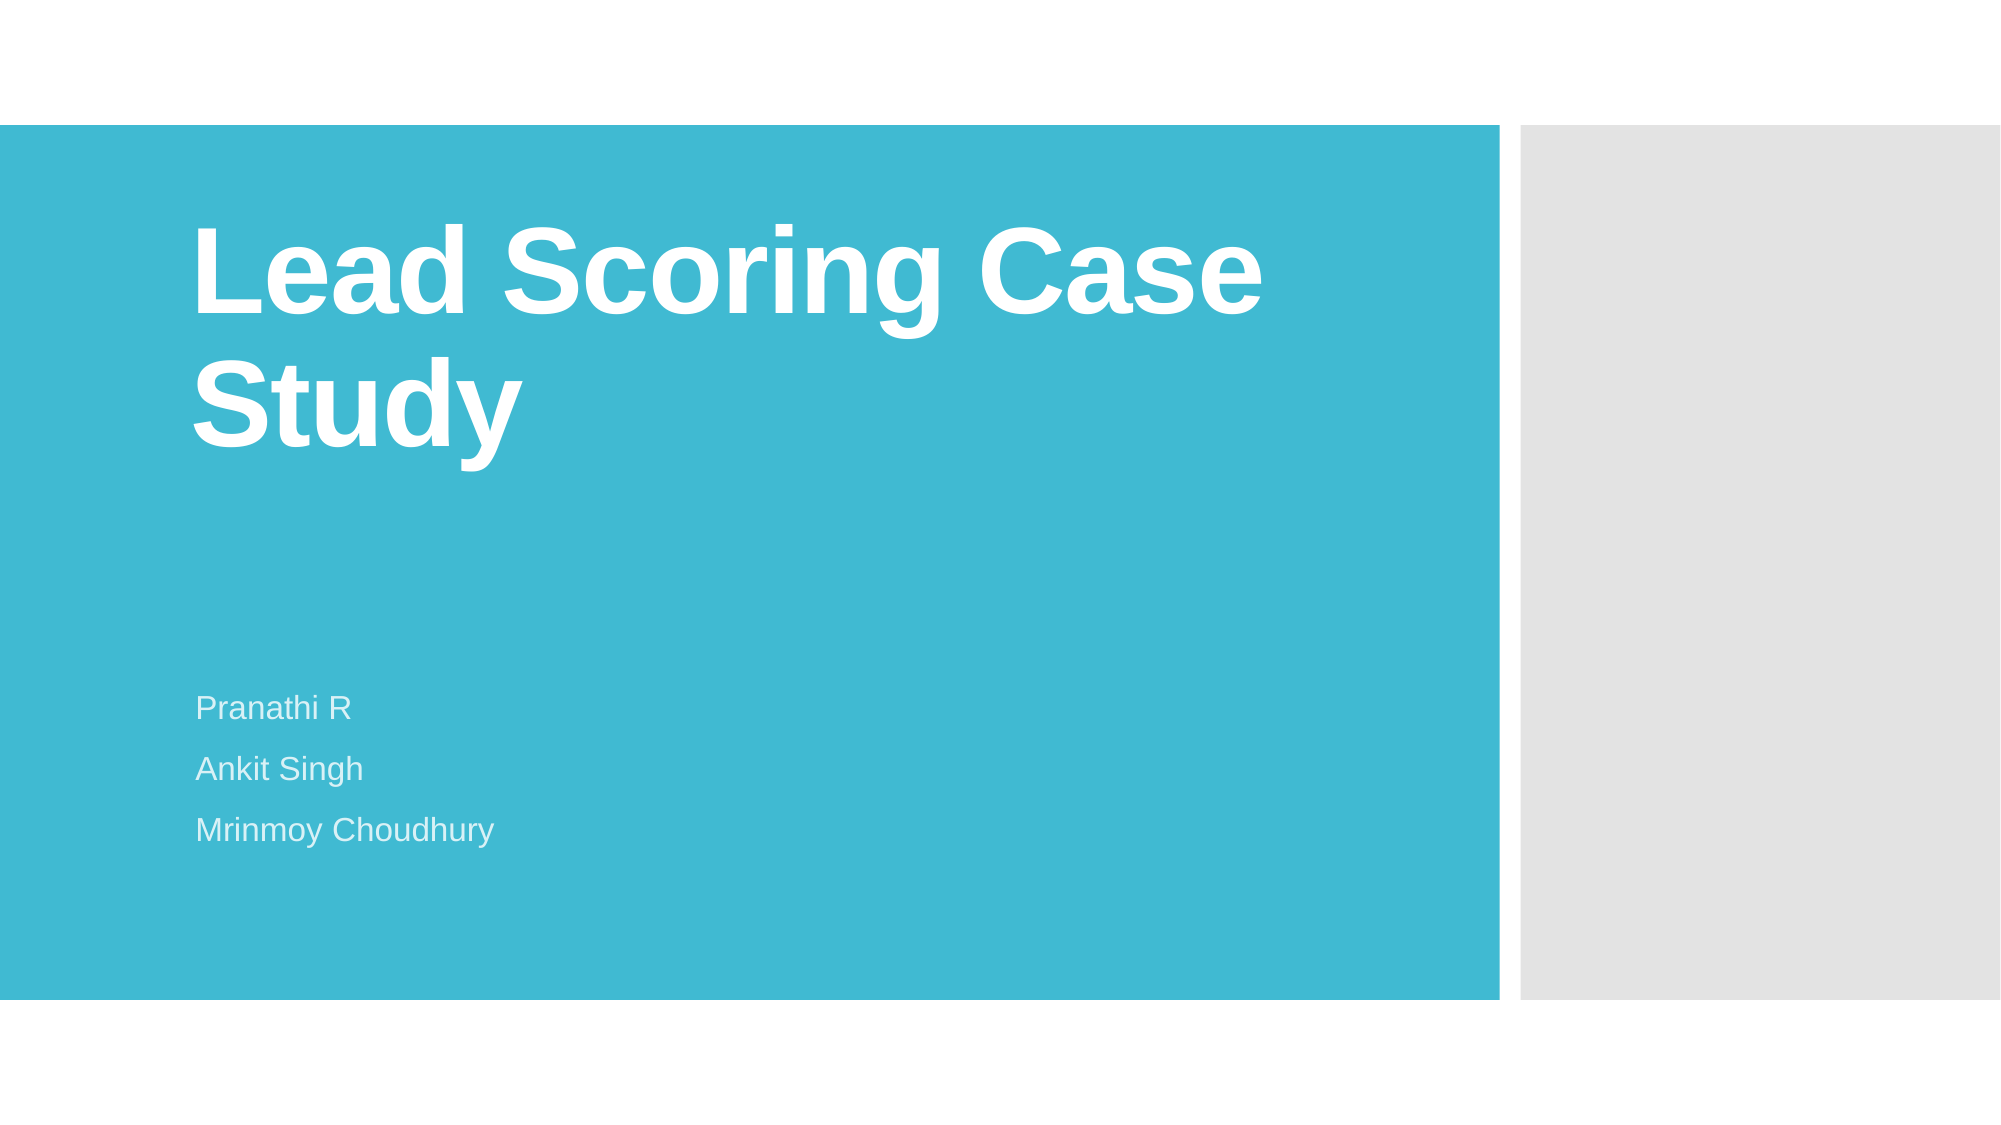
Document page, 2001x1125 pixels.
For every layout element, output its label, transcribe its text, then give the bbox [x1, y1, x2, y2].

subtitle Pranathi R Ankit Singh Mrinmoy Choudhury [180, 683, 1381, 917]
title Lead Scoring Case Study [175, 213, 1376, 628]
